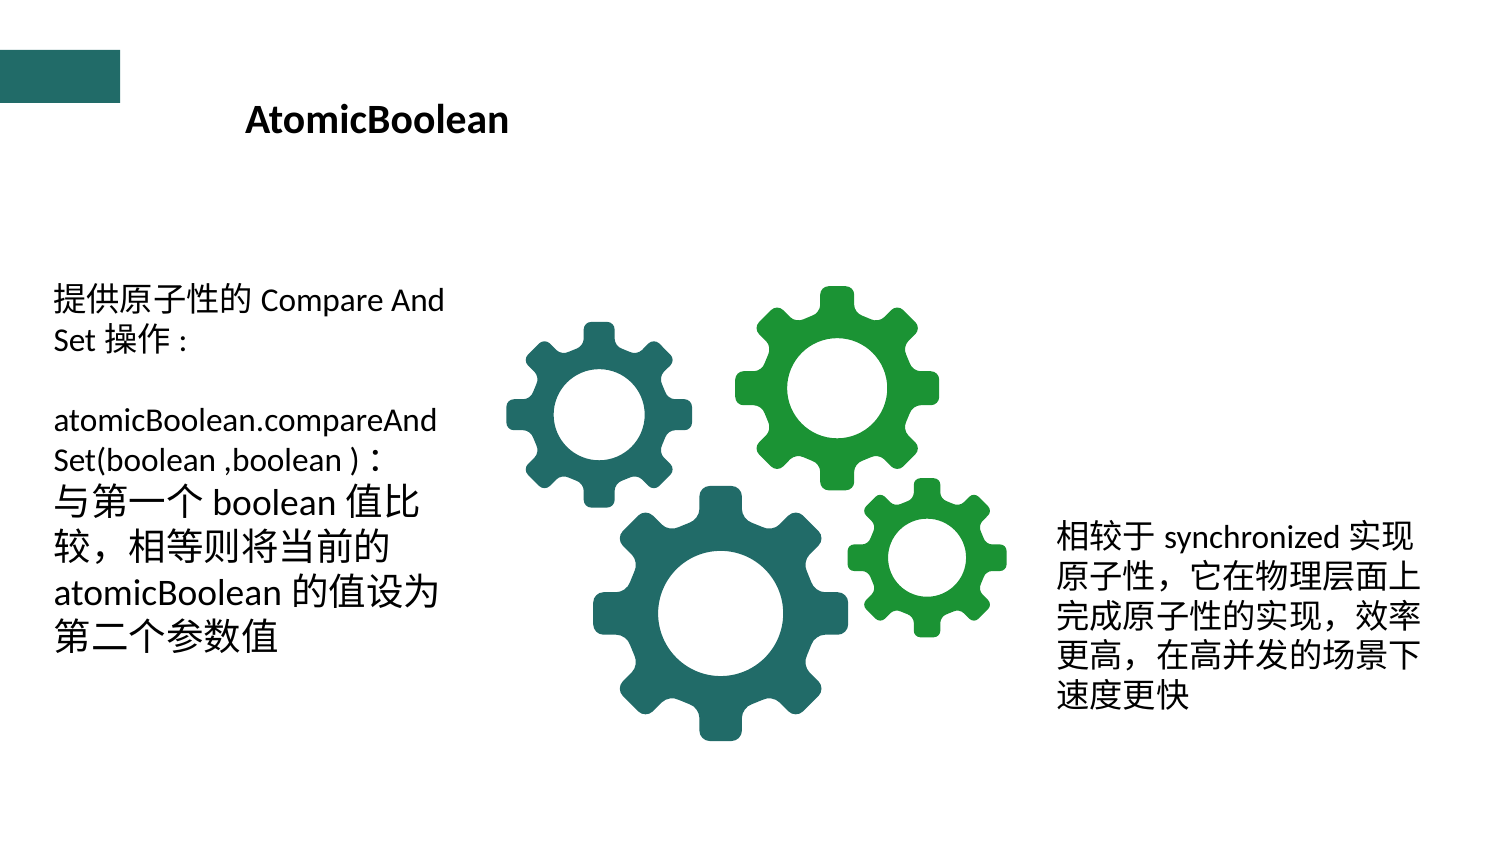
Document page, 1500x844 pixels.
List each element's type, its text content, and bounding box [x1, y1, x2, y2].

text_box [506, 321, 693, 508]
text_box 相较于synchronized实现原子性，它在物理层面上完成原子性的实现，效率更高，在高并发的场景下速度更快 [1041, 507, 1462, 722]
text_box [593, 485, 849, 742]
text_box AtomicBoolean [230, 83, 661, 149]
text_box [847, 478, 1007, 638]
text_box [735, 286, 940, 491]
text_box 提供原子性的Compare And Set操作: atomicBoolean.compareAndSet(boolean ,boolean )： 与第一个boolean值比较，相等则将当前的atomicBoolean的值设为第二个参数值 [38, 270, 465, 711]
